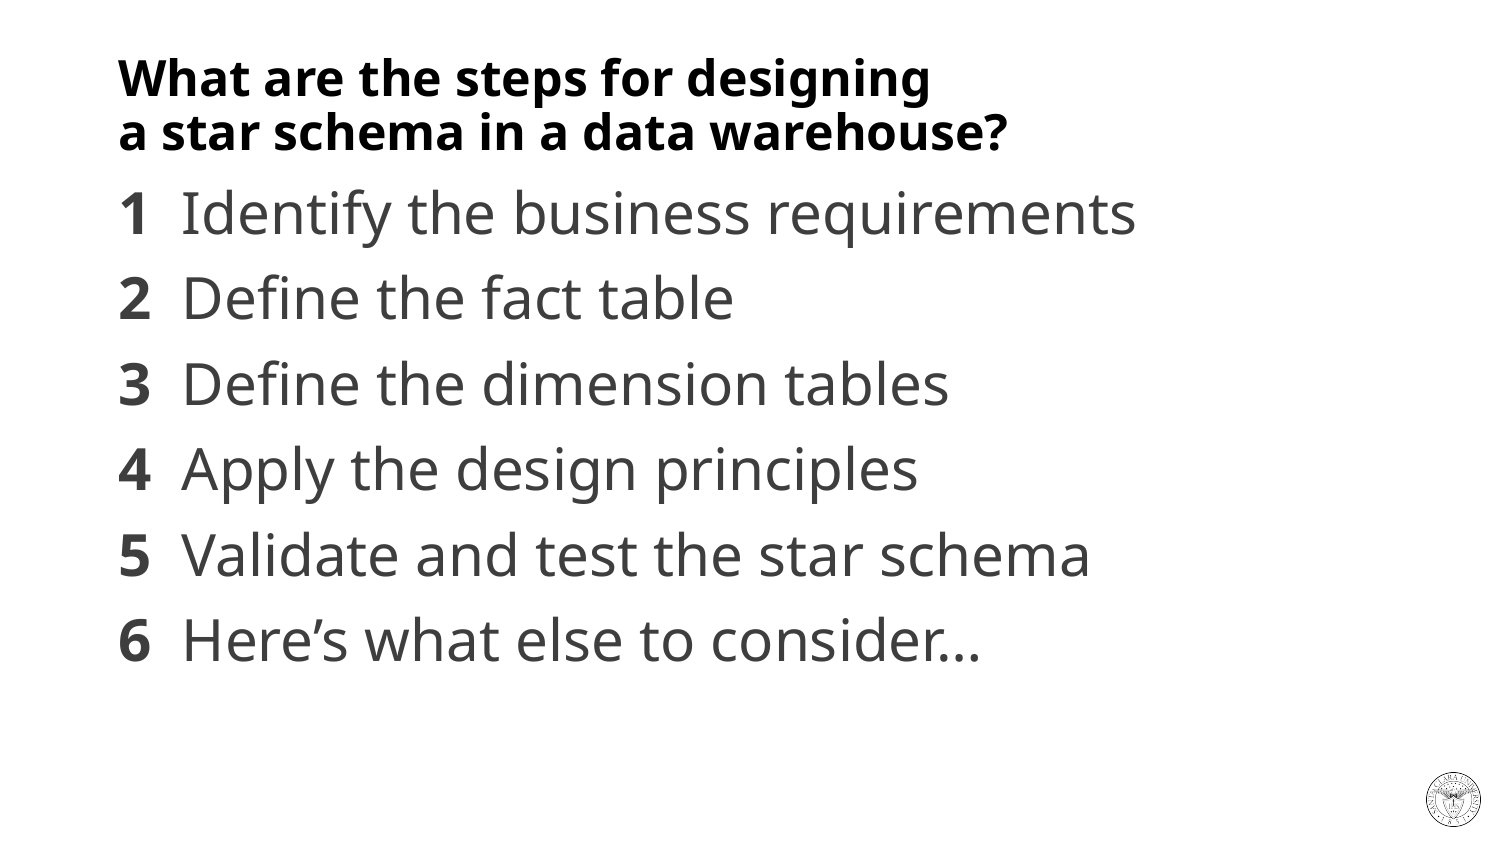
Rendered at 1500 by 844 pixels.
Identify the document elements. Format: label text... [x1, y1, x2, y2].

title What are the steps for designing a star schema in a data warehouse? [103, 44, 1397, 168]
list 1 Identify the business requirements 2 Define the fact table 3 Define the dimension tables 4 Apply the design principles 5 Validate and test the star schema 6 Here’s what else to consider… [103, 168, 1397, 760]
picture [1426, 772, 1481, 827]
